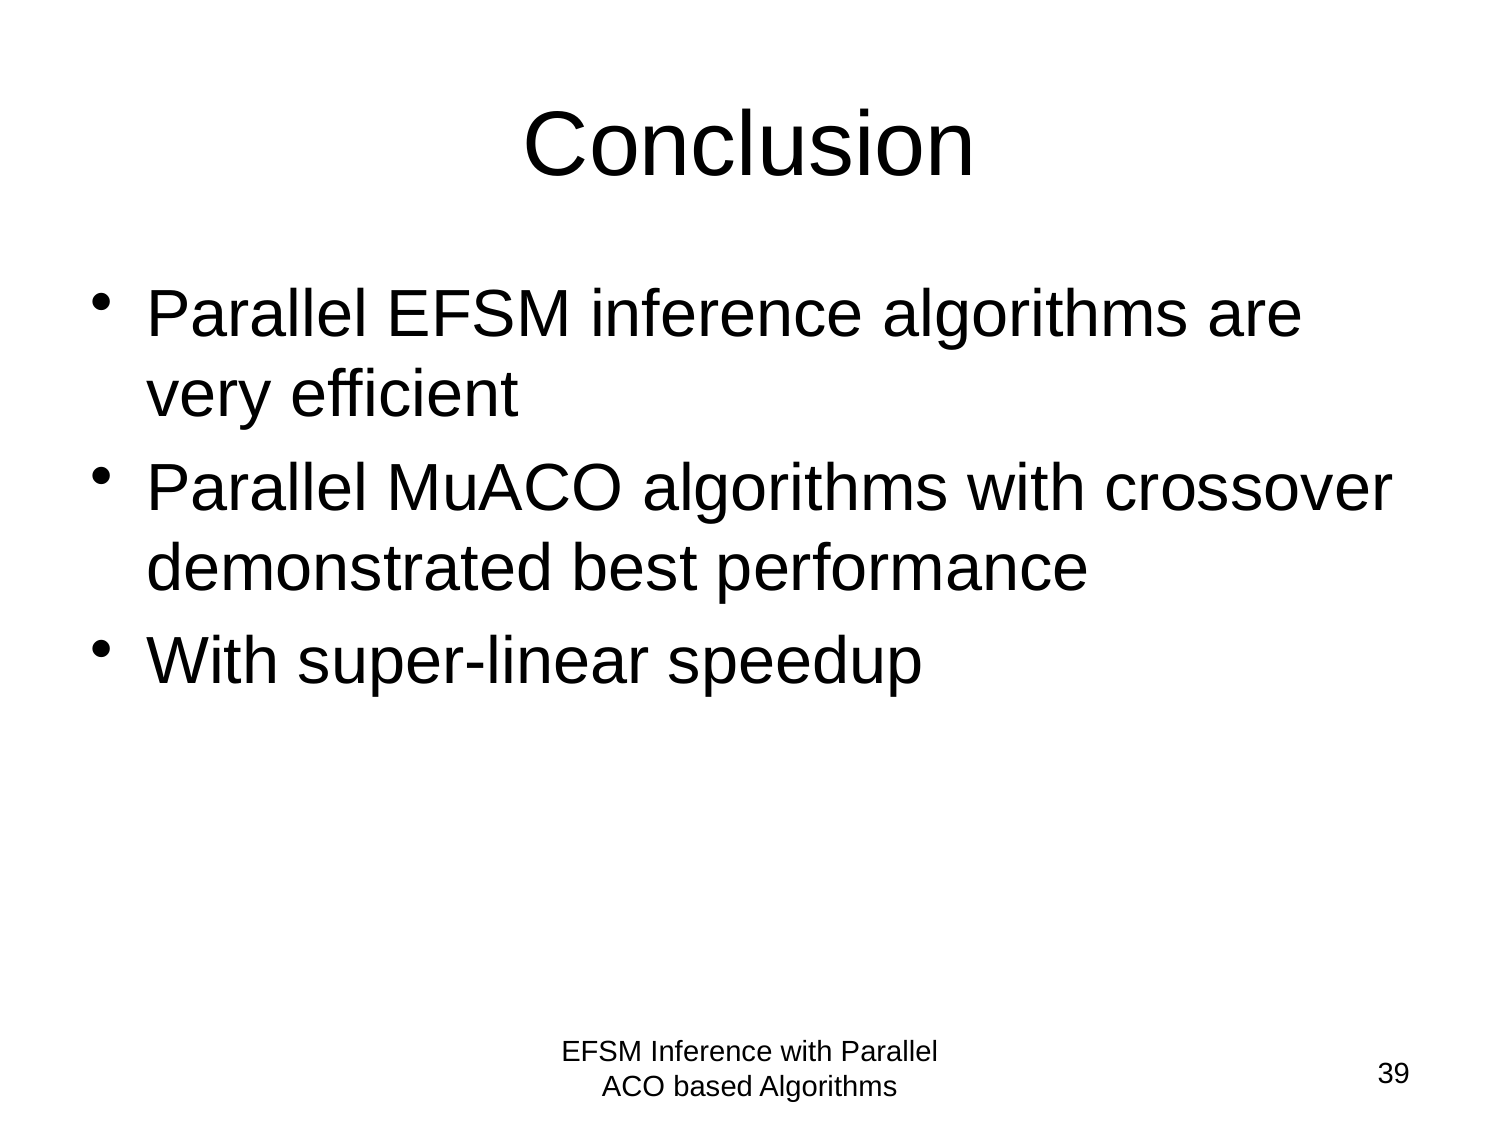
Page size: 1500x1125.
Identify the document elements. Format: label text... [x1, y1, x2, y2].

list Parallel EFSM inference algorithms are very efficient Parallel MuACO algorithms with crossover demonstrated best performance With super-linear speedup [75, 262, 1425, 1005]
footer EFSM Inference with Parallel ACO based Algorithms [512, 1024, 988, 1103]
title Conclusion [75, 45, 1425, 233]
slide_number 39 [1074, 1046, 1425, 1125]
